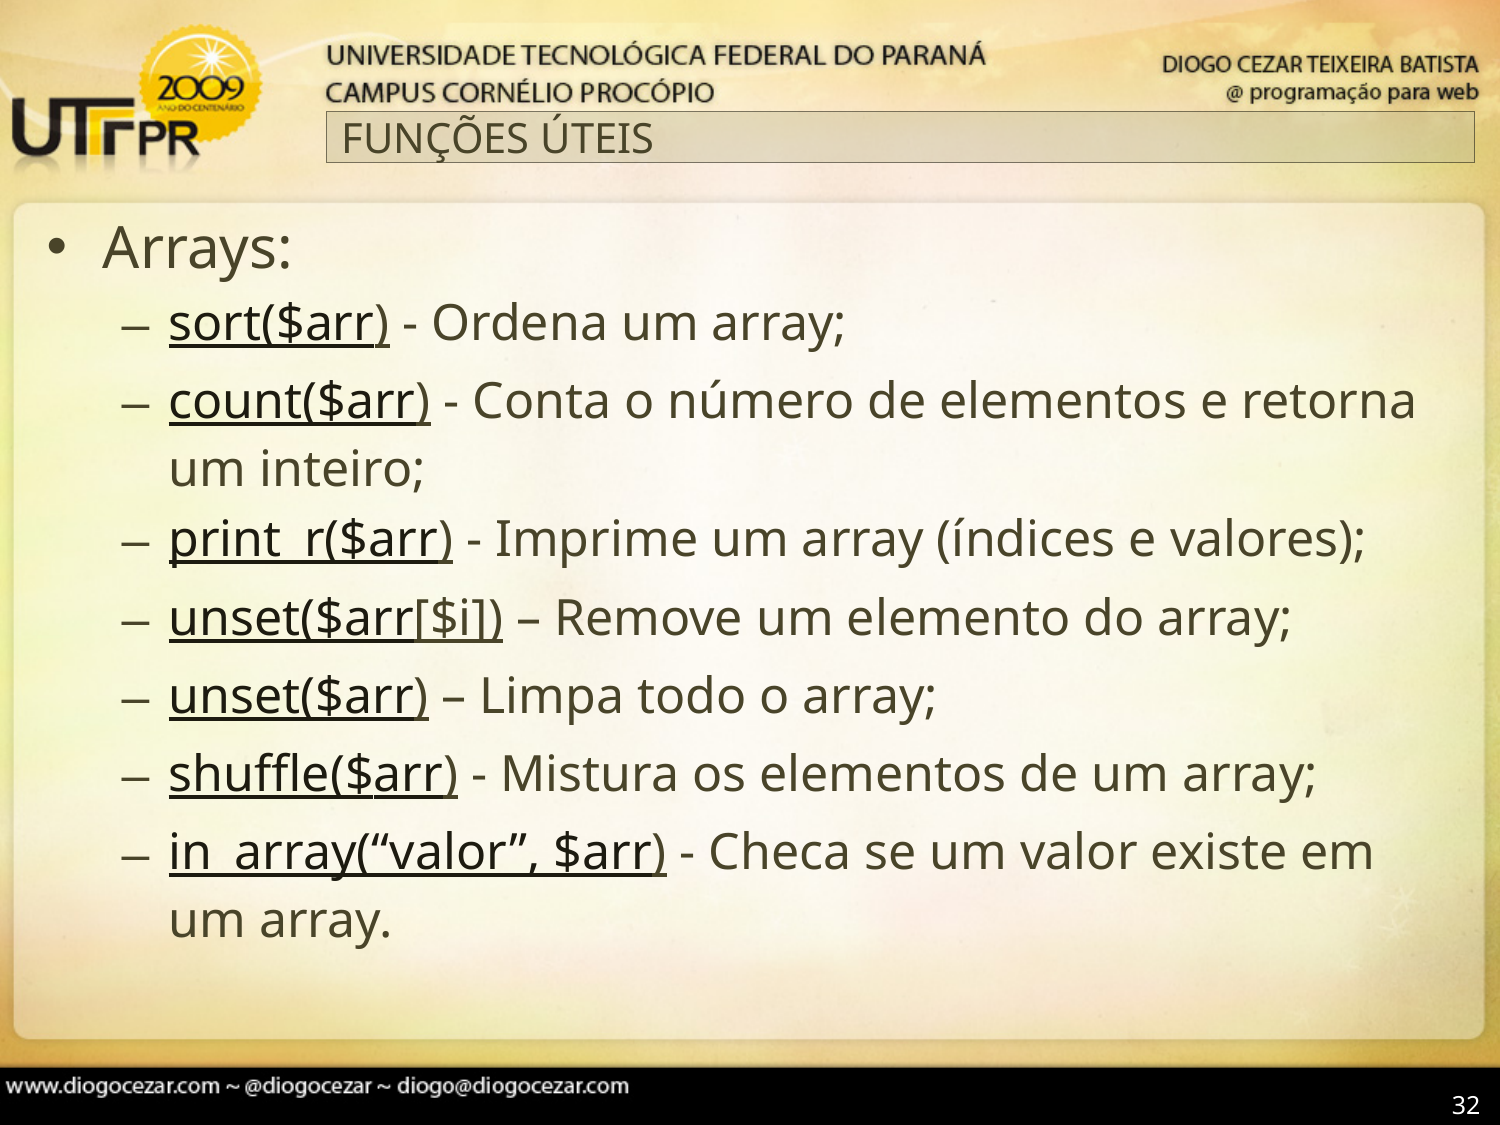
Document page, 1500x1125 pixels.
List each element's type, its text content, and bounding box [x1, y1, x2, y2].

list Arrays: sort($arr) - Ordena um array; count($arr) - Conta o número de elementos e retorna um inteiro; print_r($arr) - Imprime um array (índices e valores); unset($arr[$i]) – Remove um elemento do array; unset($arr) – Limpa todo o array; shuffle($arr) - Mistura os elementos de um array; in_array(“valor”, $arr) - Checa se um valor existe em um array. [31, 202, 1465, 1045]
title FUNÇÕES ÚTEIS [326, 111, 1475, 163]
picture [0, 0, 1500, 1125]
slide_number 32 [1417, 1076, 1496, 1125]
